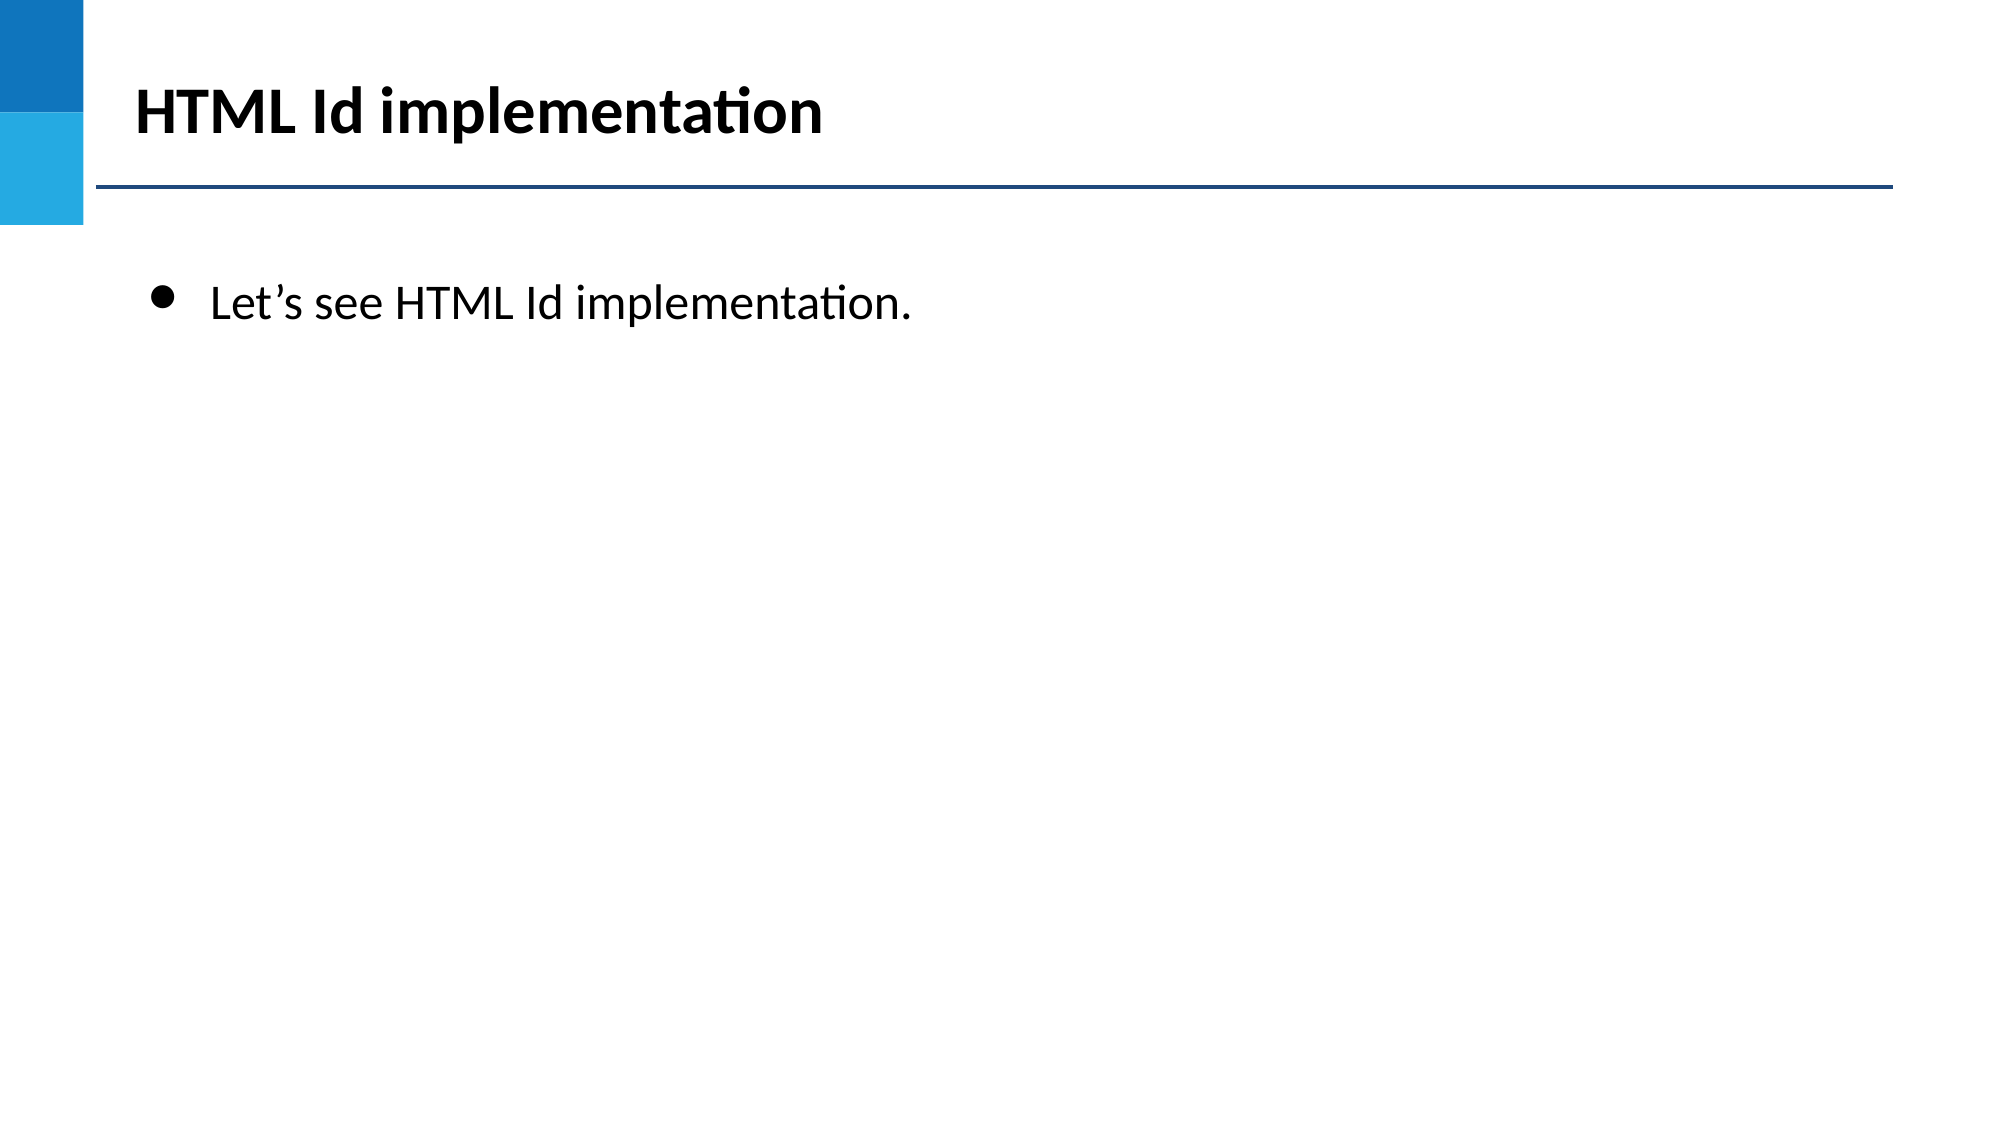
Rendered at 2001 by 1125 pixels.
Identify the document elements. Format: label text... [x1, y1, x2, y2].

text_box HTML Id implementation [120, 59, 1866, 154]
text_box Let’s see HTML Id implementation. [120, 254, 1866, 345]
